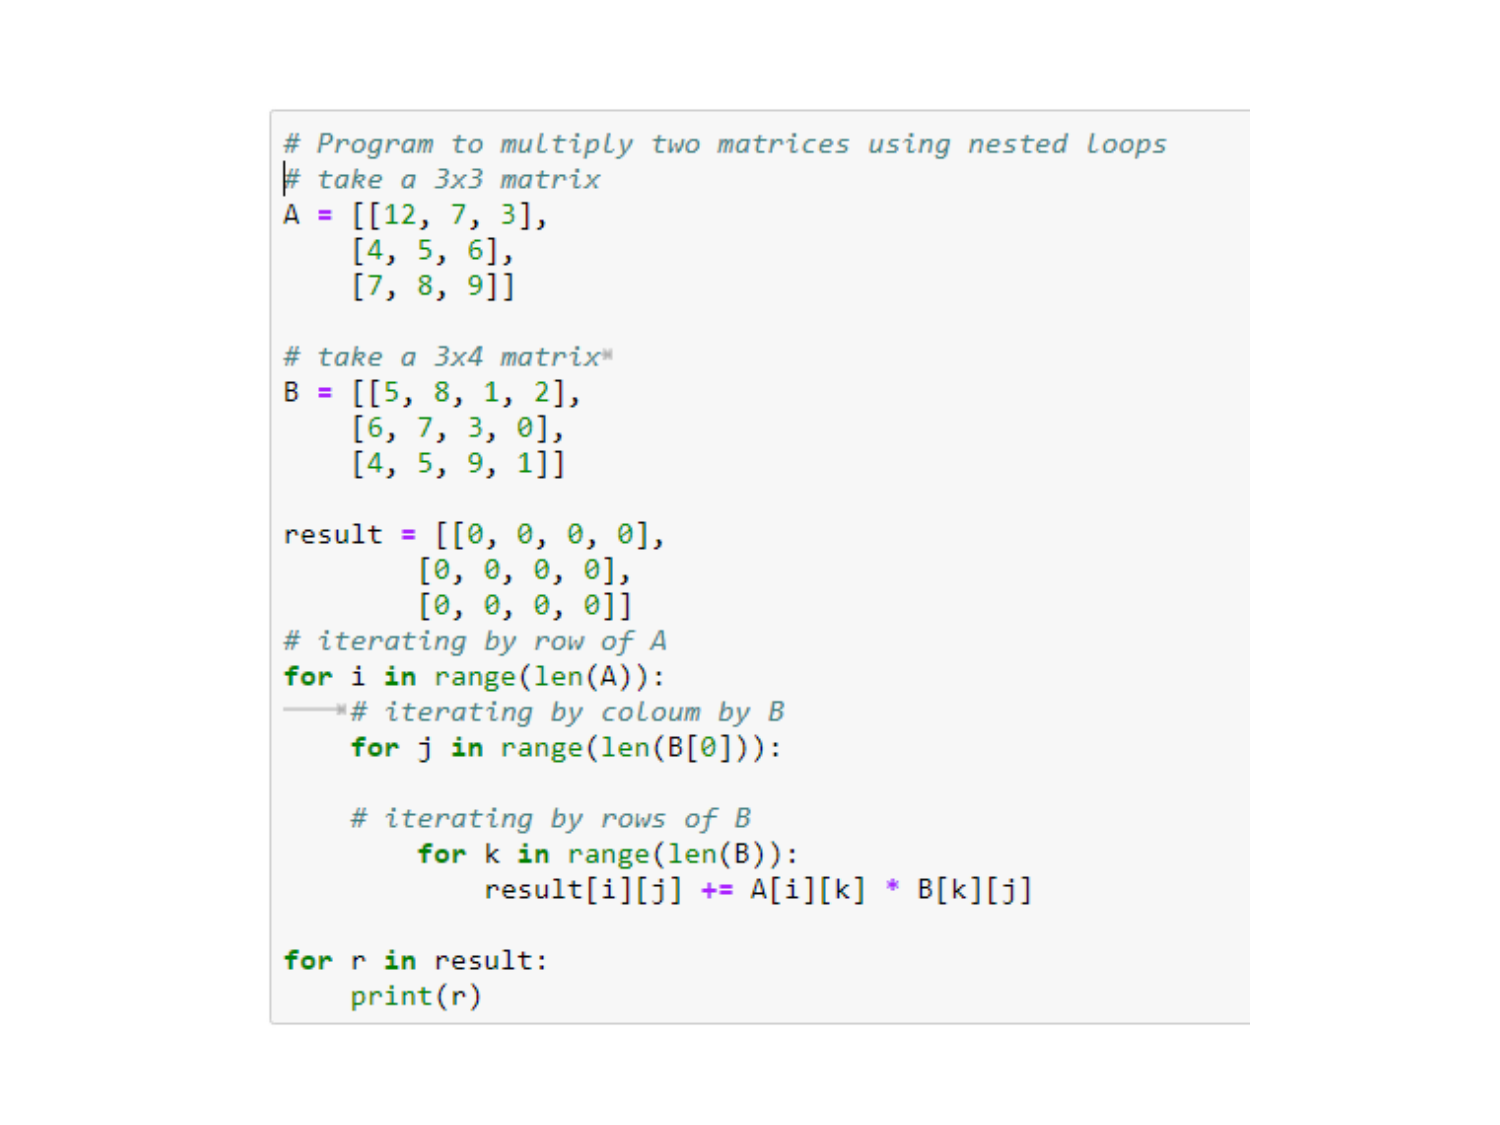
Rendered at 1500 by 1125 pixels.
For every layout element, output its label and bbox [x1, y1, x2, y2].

picture [262, 103, 1251, 1033]
